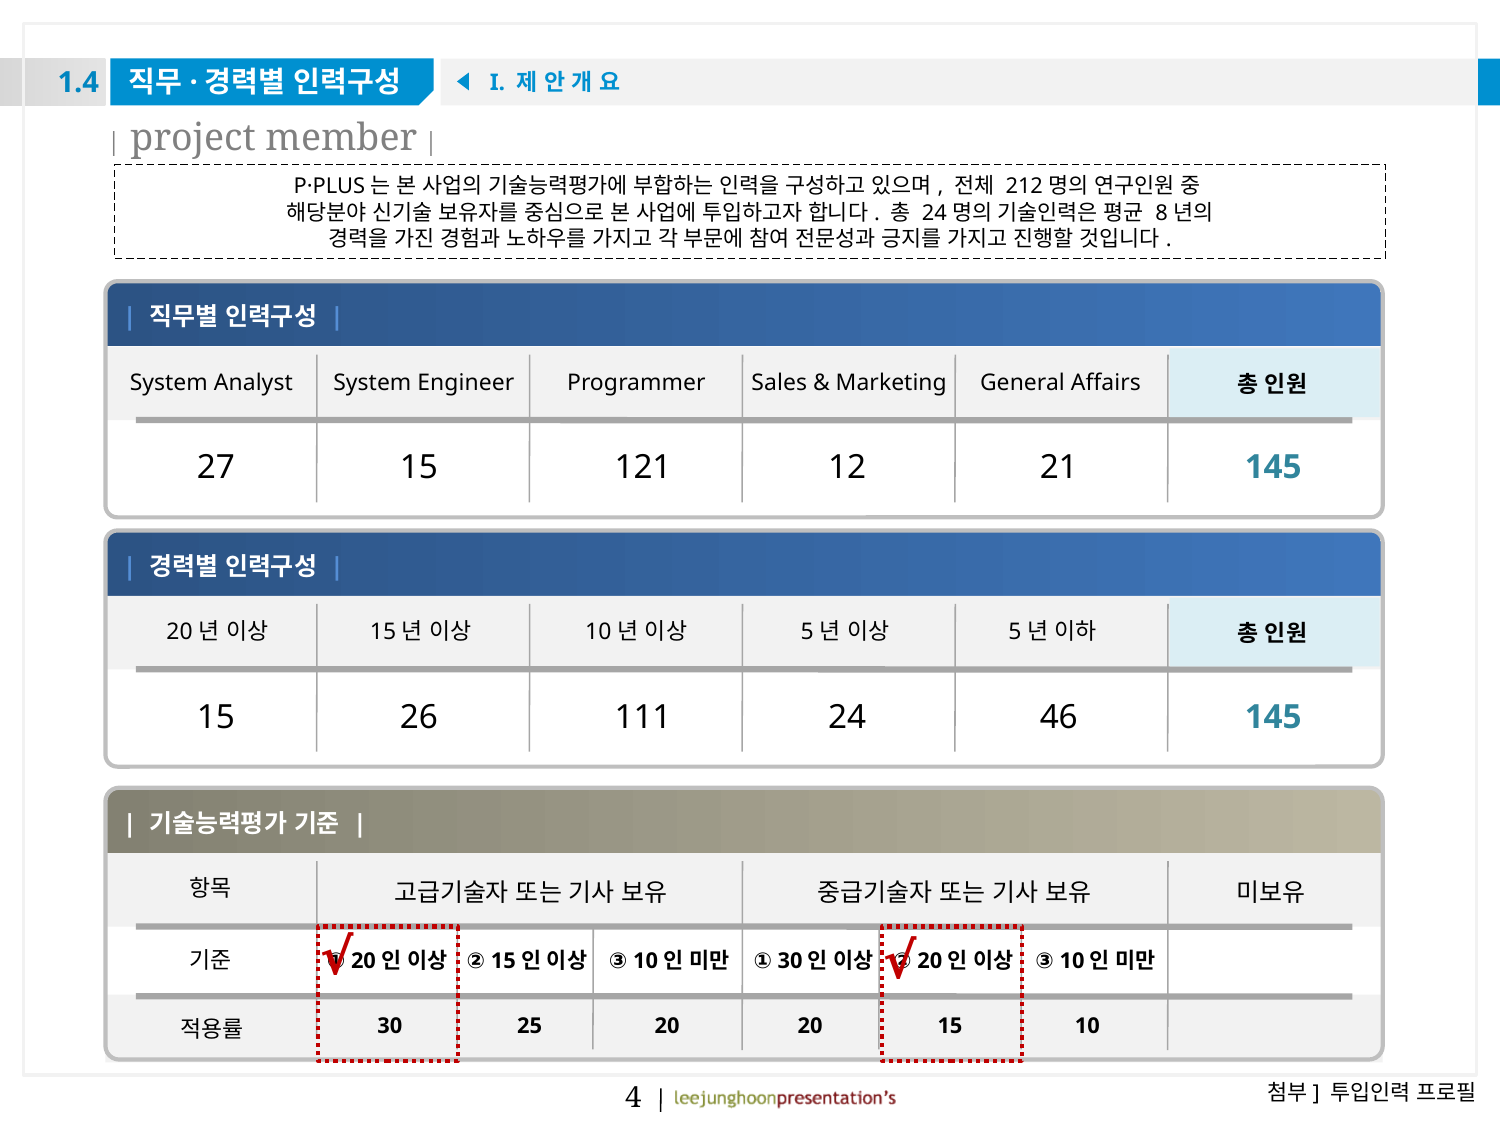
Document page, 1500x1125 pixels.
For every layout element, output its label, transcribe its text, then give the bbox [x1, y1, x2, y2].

picture [675, 1090, 896, 1109]
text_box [104, 787, 1384, 1063]
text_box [104, 530, 1384, 767]
text_box 첨부] 투입인력 프로필 [1233, 1071, 1492, 1113]
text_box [104, 280, 1384, 518]
